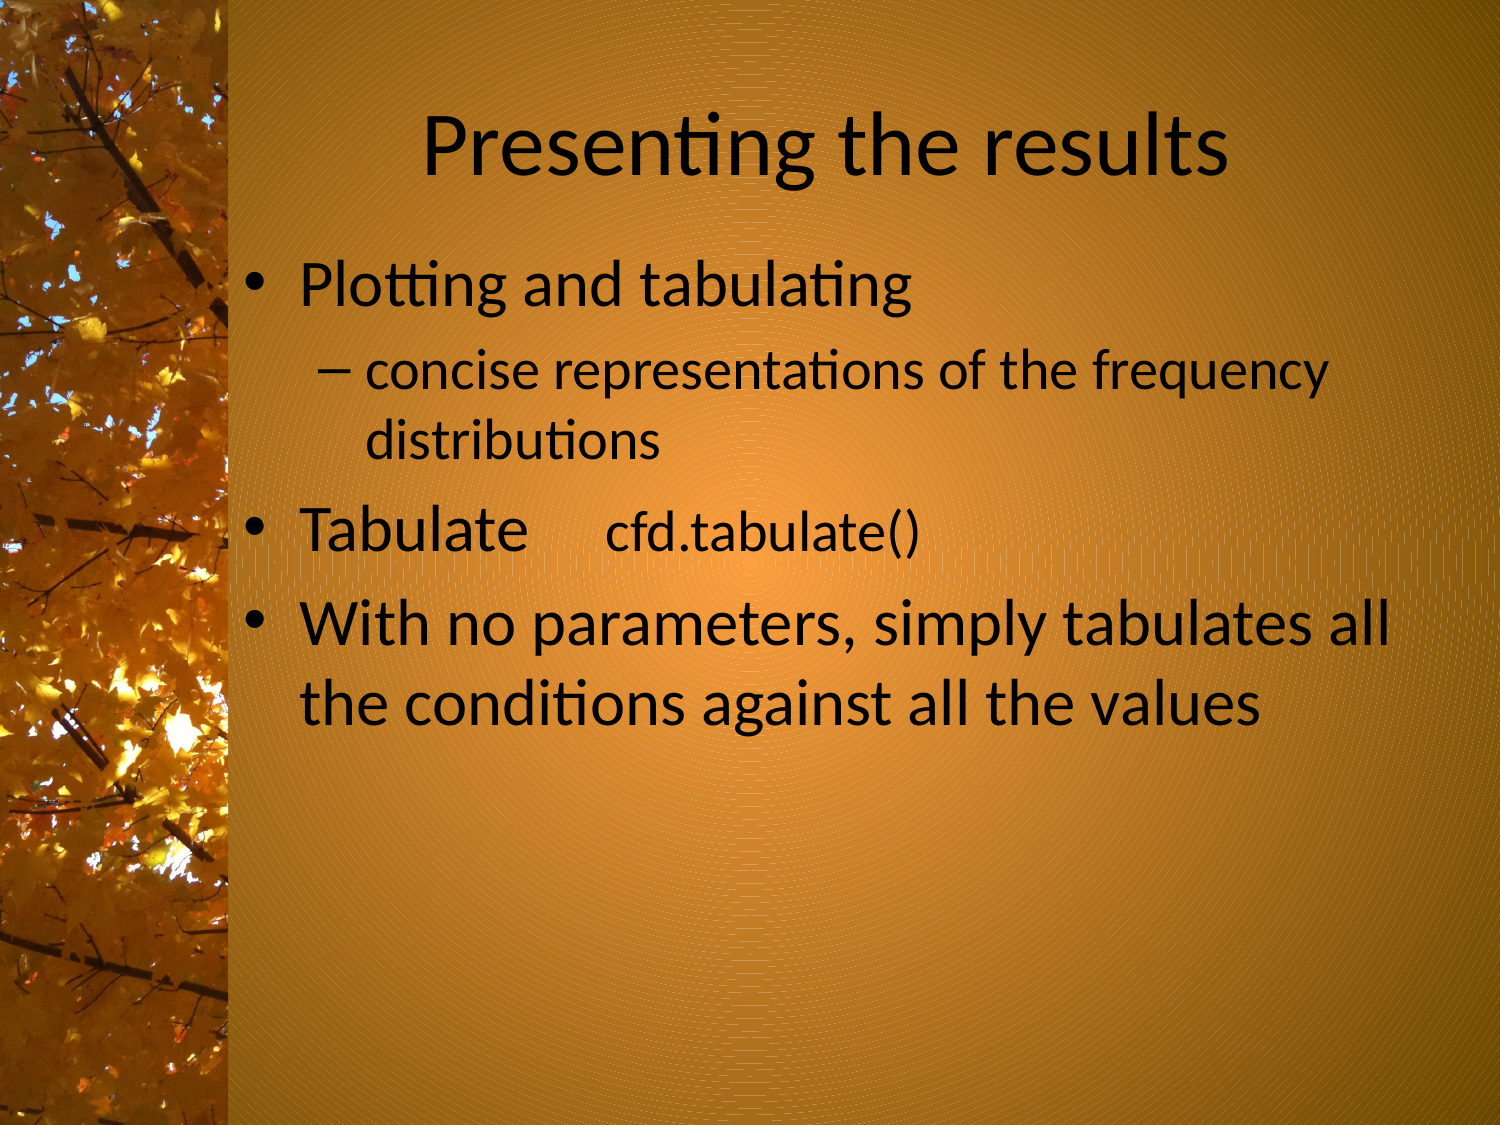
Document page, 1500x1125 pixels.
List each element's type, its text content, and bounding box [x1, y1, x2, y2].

picture [0, 0, 229, 1125]
text_box cfd.tabulate() [590, 486, 1082, 571]
title Presenting the results [228, 45, 1425, 232]
list Plotting and tabulating concise representations of the frequency distributions Tabulate With no parameters, simply tabulates all the conditions against all the values [228, 232, 1425, 792]
